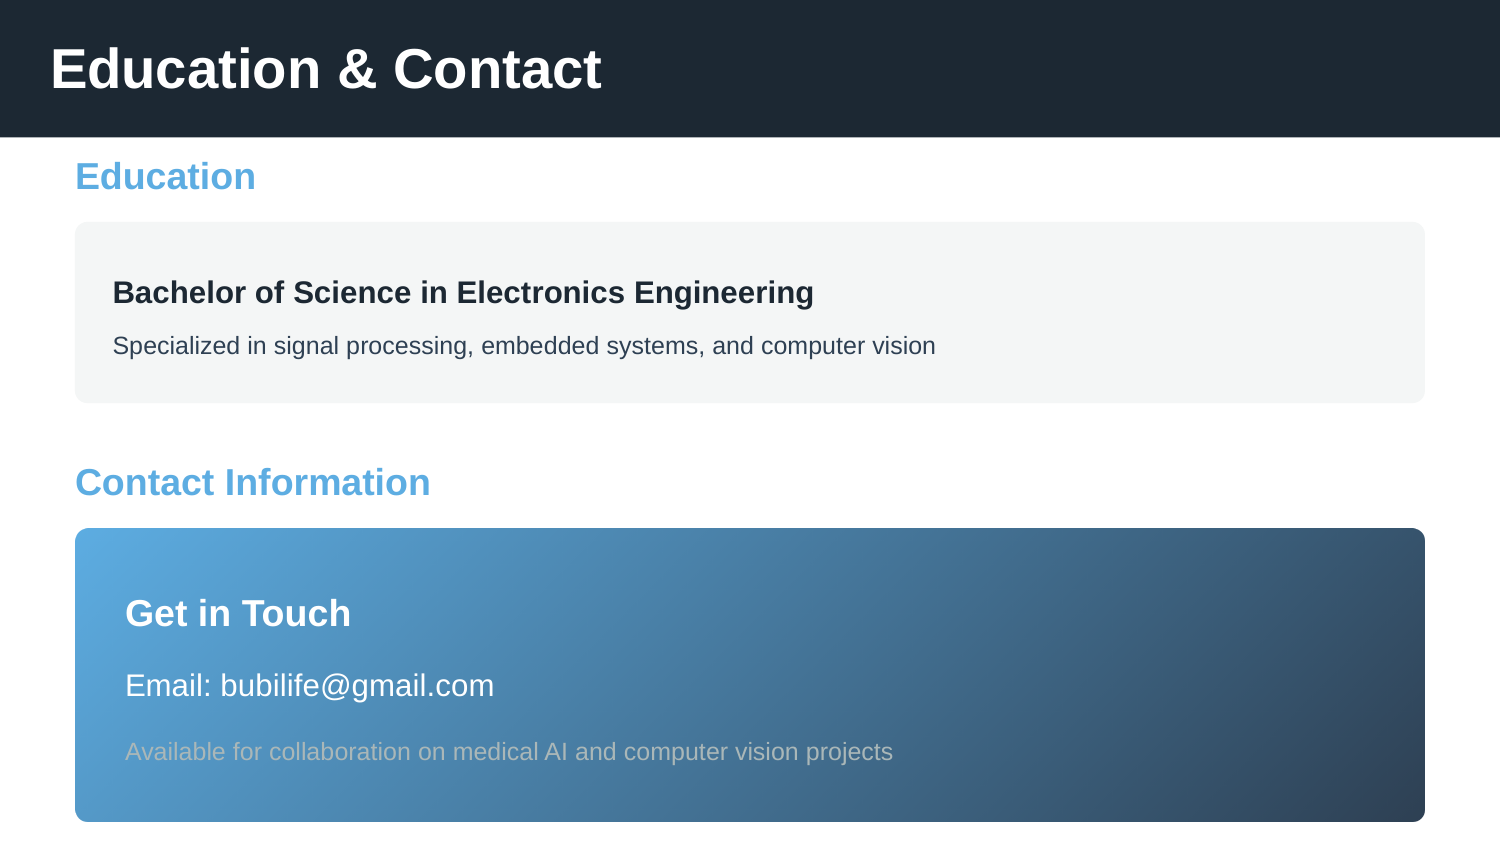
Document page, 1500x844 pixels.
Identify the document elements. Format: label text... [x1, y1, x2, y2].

text_box Specialized in signal processing, embedded systems, and computer vision [112, 321, 1413, 360]
picture [74, 528, 1425, 822]
text_box Bachelor of Science in Electronics Engineering [112, 265, 1413, 310]
text_box Education & Contact [50, 37, 766, 100]
text_box [74, 221, 1425, 404]
text_box Contact Information [75, 453, 1452, 504]
text_box [0, 0, 1500, 138]
text_box Education [75, 146, 1452, 197]
